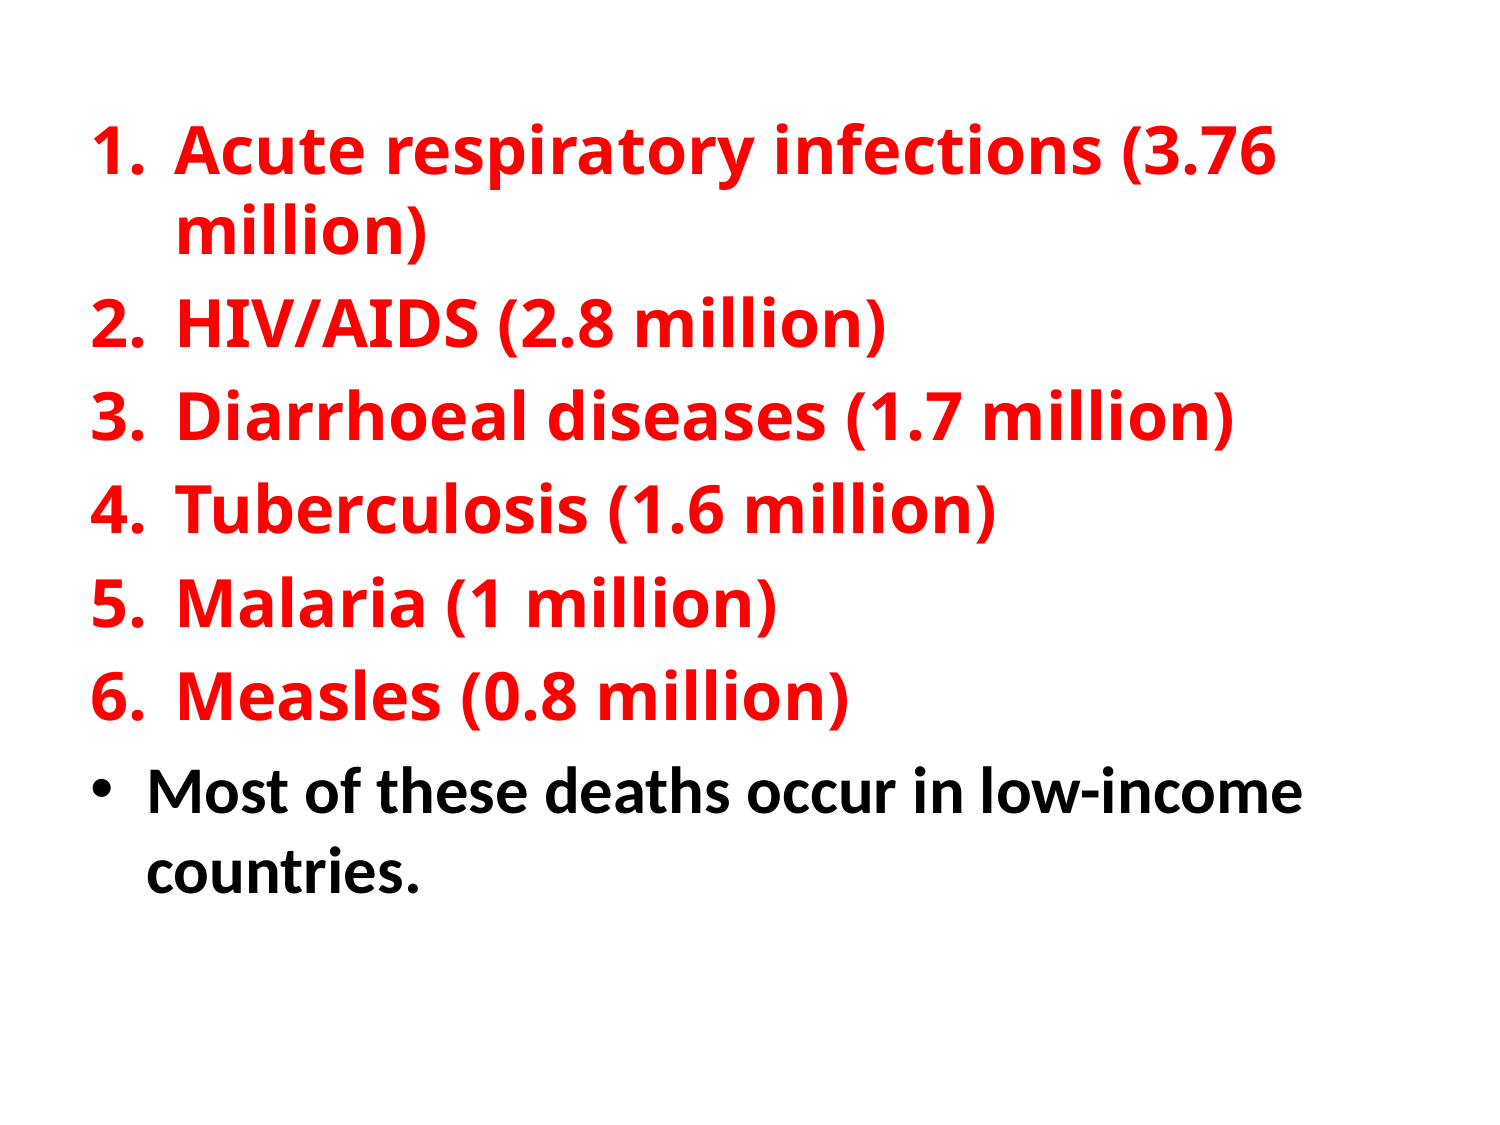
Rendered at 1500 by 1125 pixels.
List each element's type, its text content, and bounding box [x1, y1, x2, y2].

list Acute respiratory infections (3.76 million) HIV/AIDS (2.8 million) Diarrhoeal diseases (1.7 million) Tuberculosis (1.6 million) Malaria (1 million) Measles (0.8 million) Most of these deaths occur in low-income countries. [75, 99, 1425, 1005]
